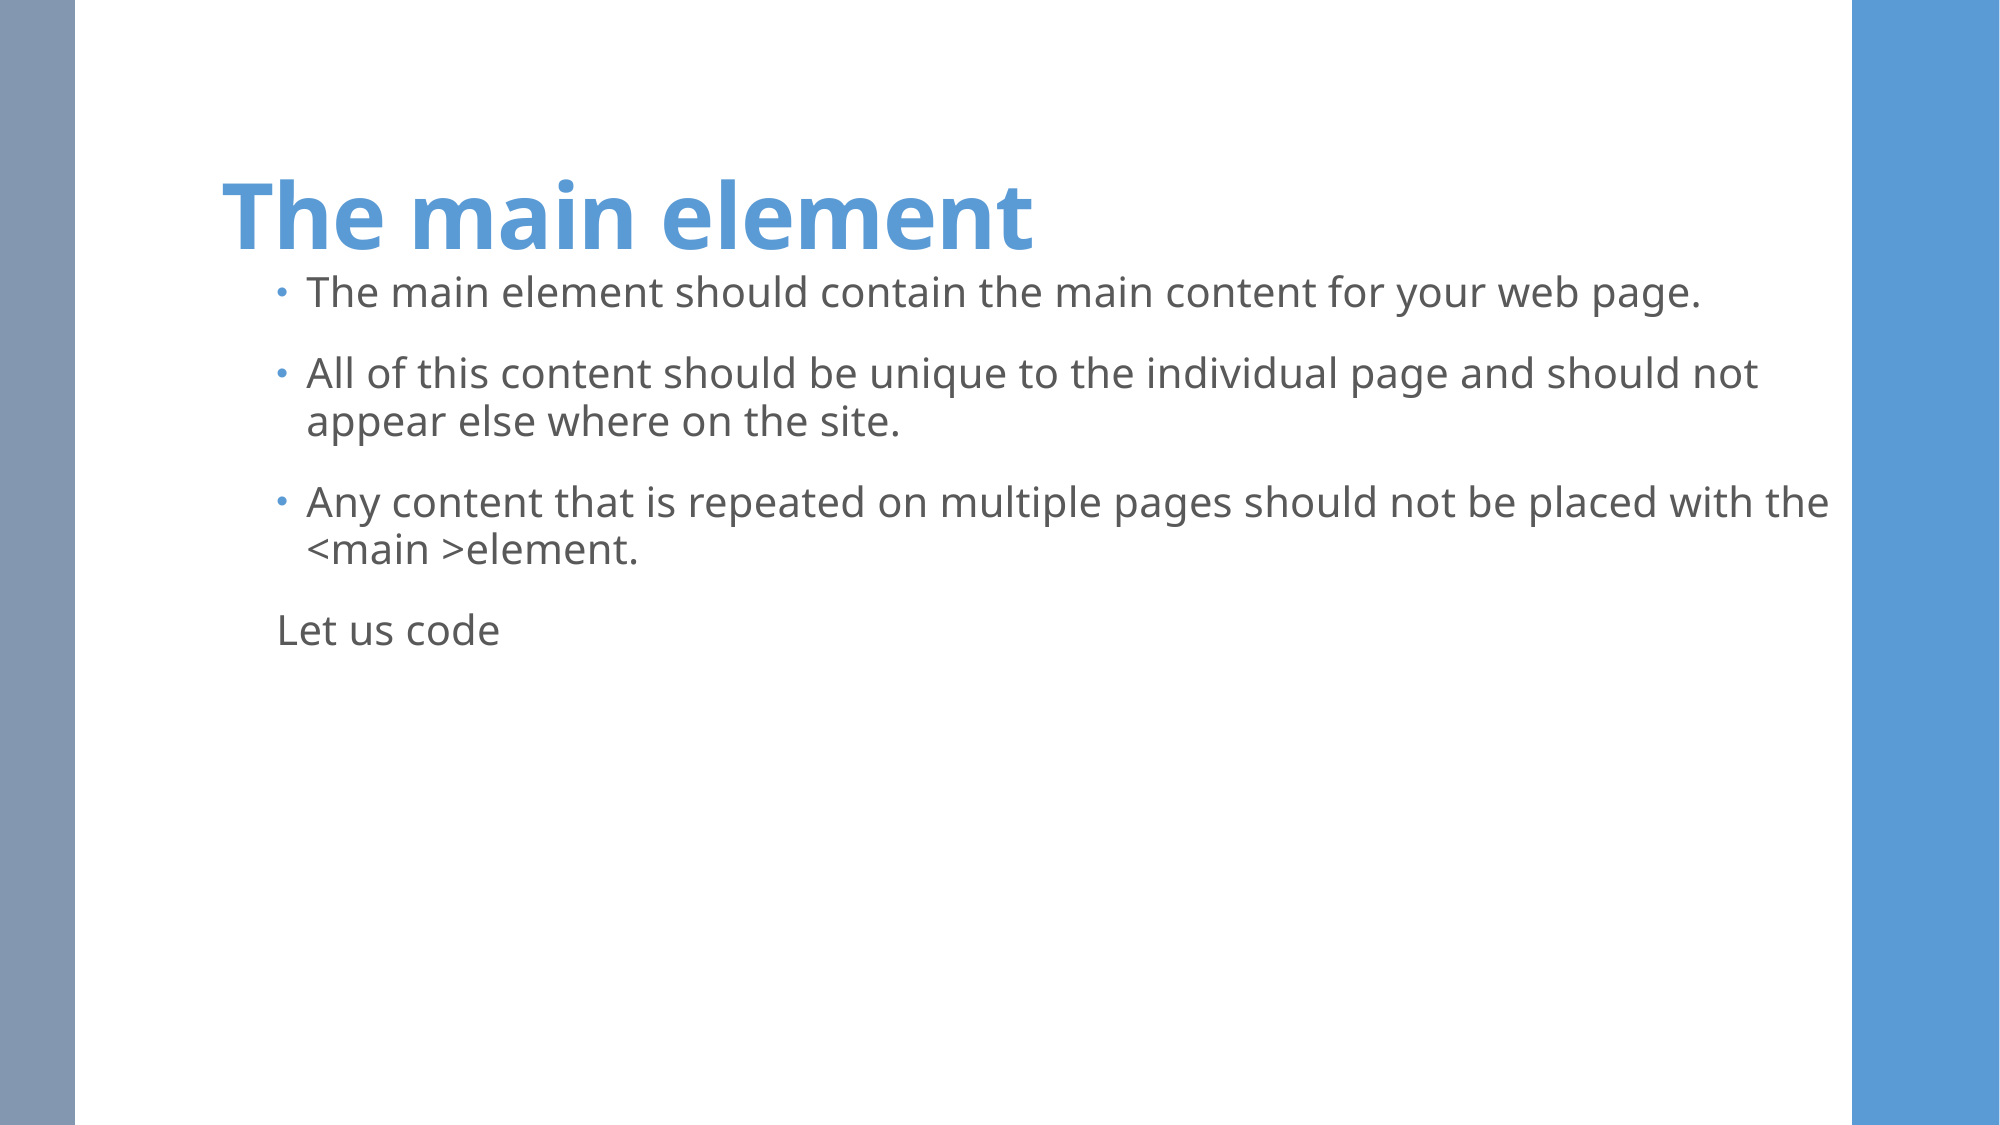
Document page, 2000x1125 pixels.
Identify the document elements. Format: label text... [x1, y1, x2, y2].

list The main element should contain the main content for your web page. All of this content should be unique to the individual page and should not appear else where on the site. Any content that is repeated on multiple pages should not be placed with the <main >element. Let us code [261, 262, 1867, 1063]
title The main element [206, 48, 1797, 278]
